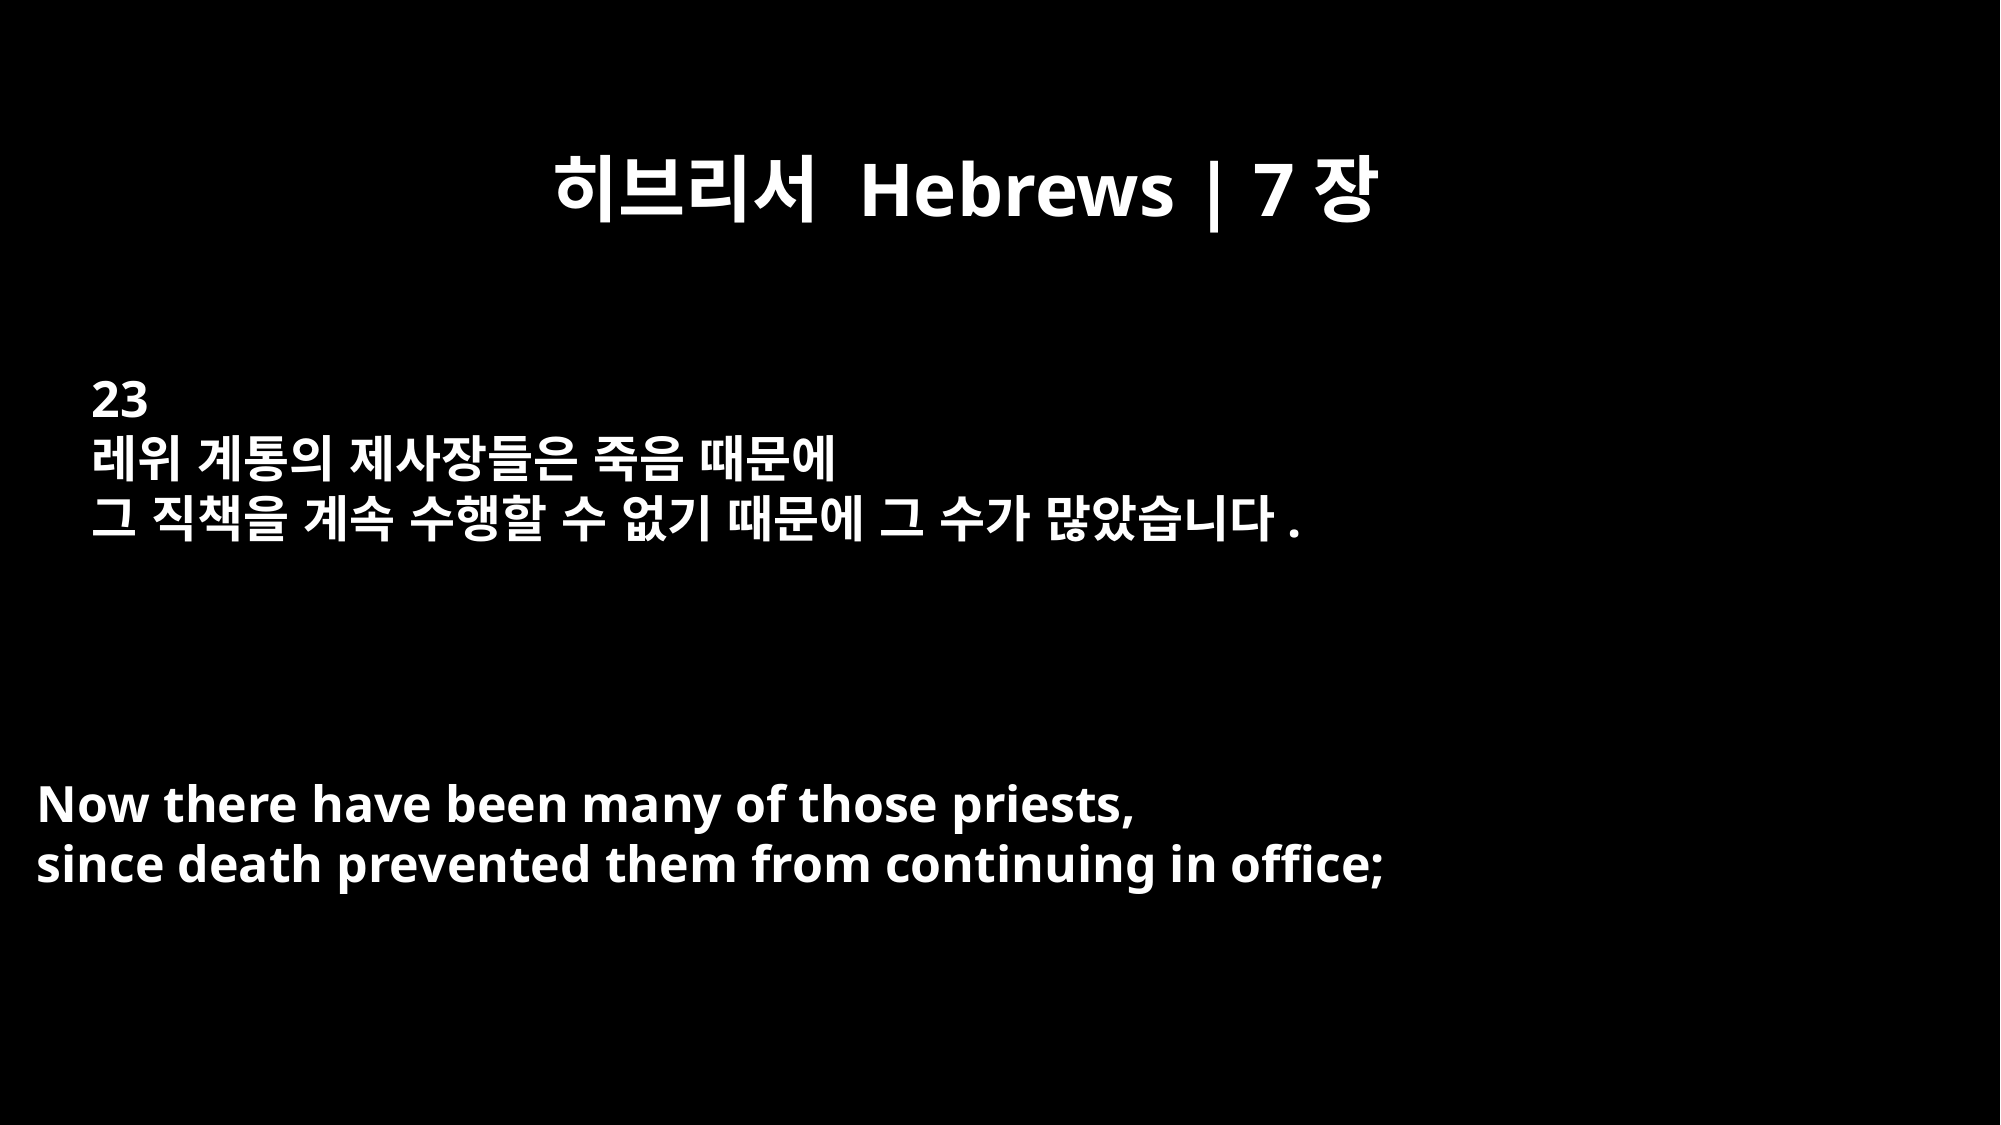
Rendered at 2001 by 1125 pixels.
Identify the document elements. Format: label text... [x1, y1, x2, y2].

text_box 히브리서 Hebrews | 7장 [536, 136, 1396, 239]
text_box Now there have been many of those priests, since death prevented them from continuing in office; [22, 764, 1401, 900]
text_box 23 레위 계통의 제사장들은 죽음 때문에 그 직책을 계속 수행할 수 없기 때문에 그 수가 많았습니다. [77, 359, 1317, 555]
